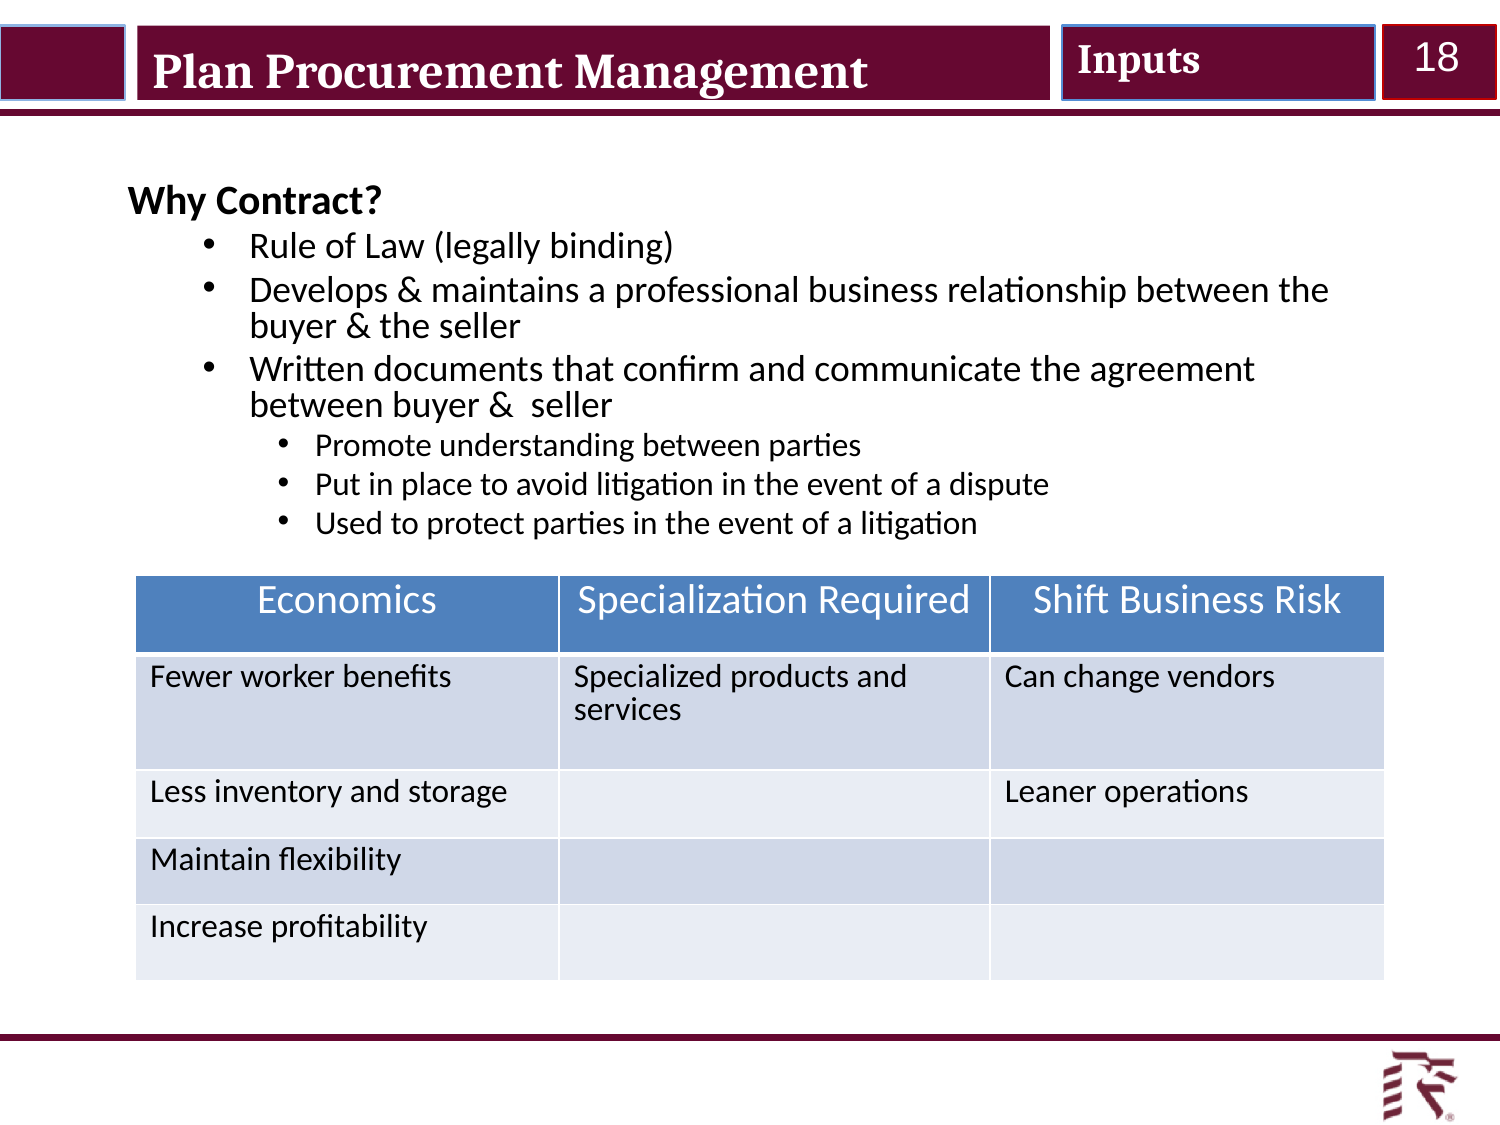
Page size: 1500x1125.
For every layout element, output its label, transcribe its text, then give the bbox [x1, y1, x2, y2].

table_cell [560, 839, 989, 904]
table_cell Less inventory and storage [136, 771, 558, 837]
table_cell [991, 839, 1384, 904]
table_header Economics [136, 576, 558, 652]
table_cell [560, 905, 989, 980]
picture [1374, 1048, 1459, 1124]
table_cell Leaner operations [991, 771, 1384, 837]
table_header Shift Business Risk [991, 576, 1384, 652]
table_cell [991, 905, 1384, 980]
table_cell Maintain flexibility [136, 839, 558, 904]
table_cell Increase profitability [136, 905, 558, 980]
table_cell [560, 771, 989, 837]
text_box Why Contract? Rule of Law (legally binding) Develops & maintains a professional business relationship between the buyer & the seller Written documents that confirm and communicate the agreement between buyer & seller Promote understanding between parties Put in place to avoid litigation in the event of a dispute Used to protect parties in the event of a litigation [112, 174, 1363, 582]
text_box Plan Procurement Management [137, 37, 1050, 100]
slide_number 18 [1391, 24, 1475, 85]
table_cell Specialized products and services [560, 657, 989, 769]
text_box Inputs [1062, 24, 1391, 90]
table_cell Can change vendors [991, 657, 1384, 769]
table_header Specialization Required [560, 576, 989, 652]
table_cell Fewer worker benefits [136, 657, 558, 769]
